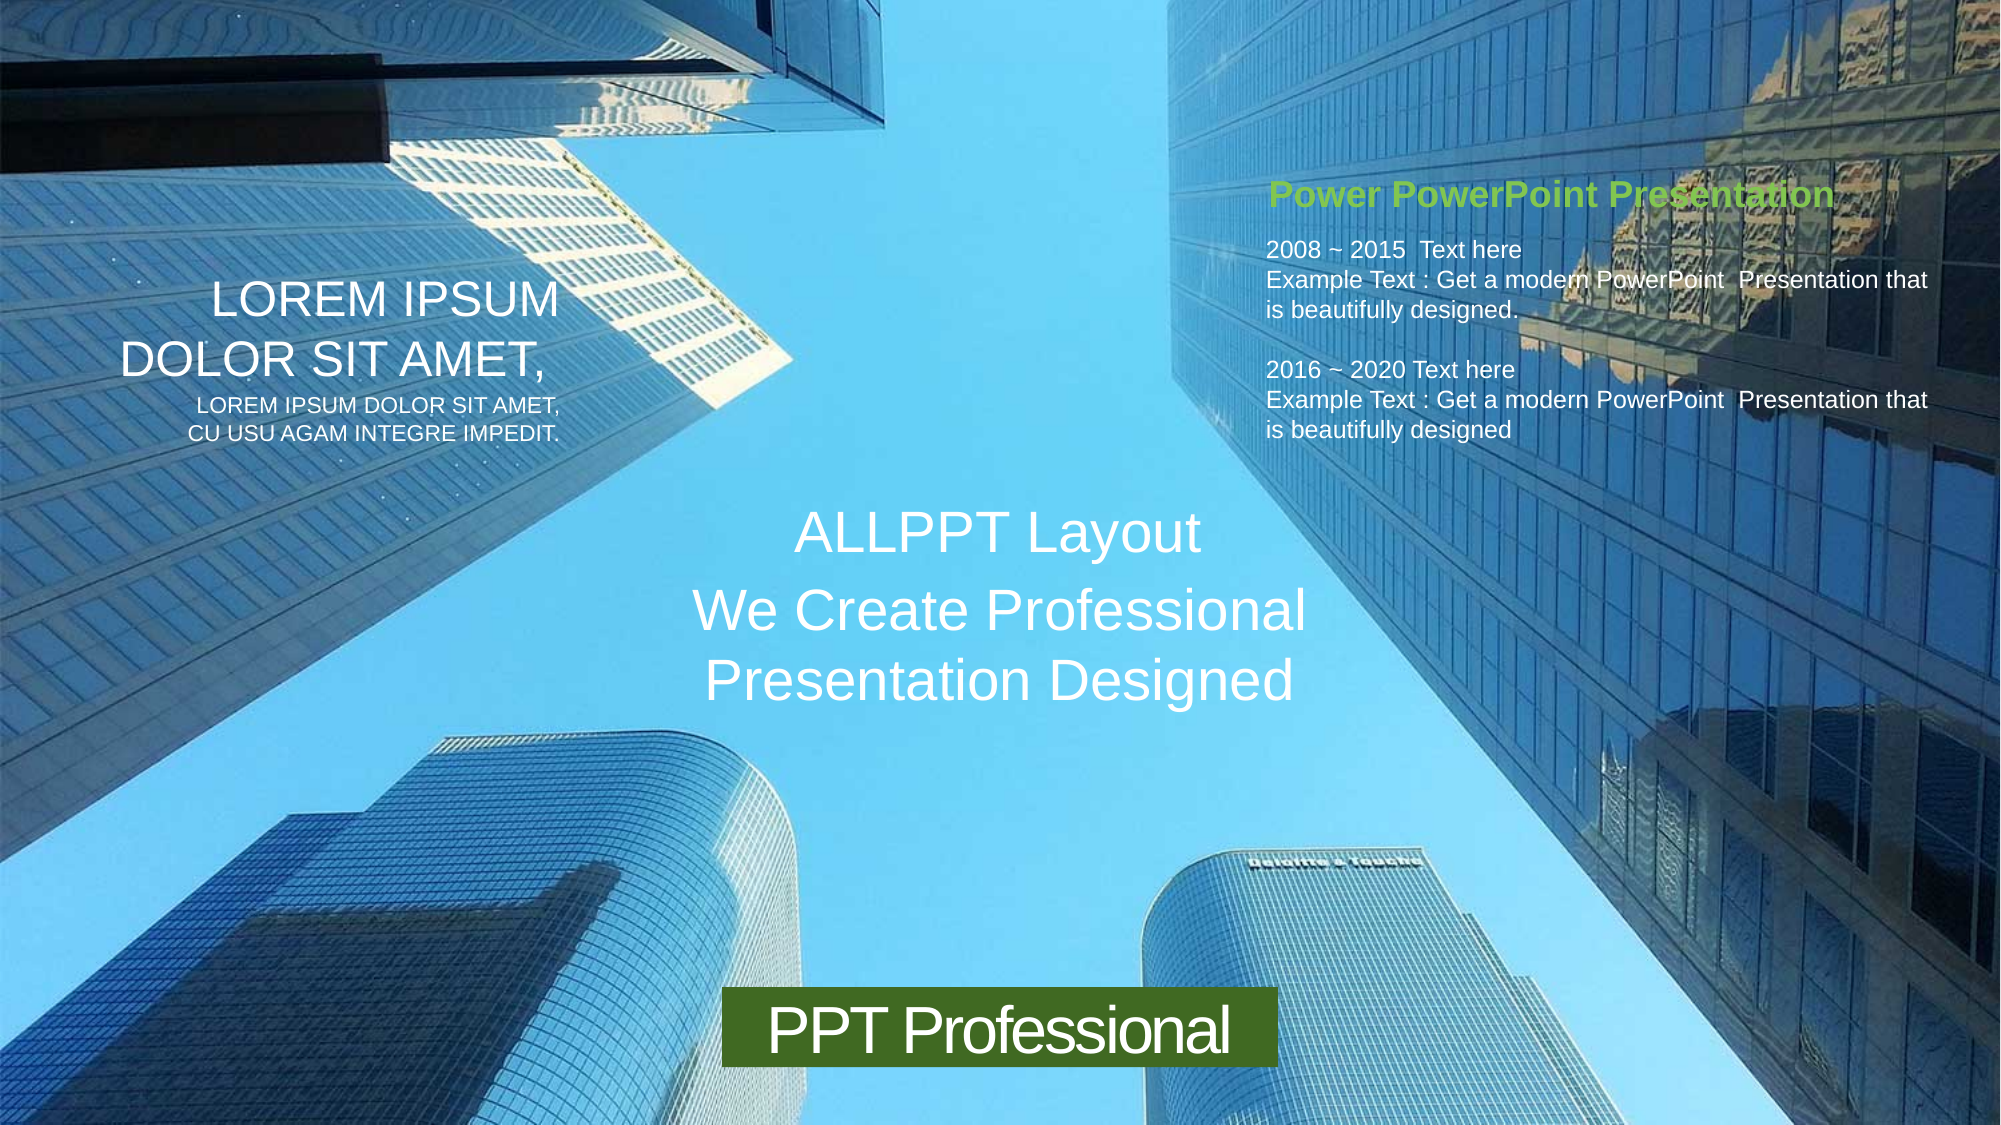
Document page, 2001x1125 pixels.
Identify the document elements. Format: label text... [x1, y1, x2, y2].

text_box LOREM IPSUM DOLOR SIT AMET, CU USU AGAM INTEGRE IMPEDIT. [73, 394, 576, 454]
text_box ALLPPT Layout [719, 487, 1277, 572]
text_box We Create Professional Presentation Designed [646, 571, 1350, 712]
picture [0, 0, 2001, 1125]
text_box Power PowerPoint Presentation [1251, 162, 1955, 223]
text_box 2008 ~ 2015 Text here Example Text : Get a modern PowerPoint Presentation that is beautifully designed. 2016 ~ 2020 Text here Example Text : Get a modern PowerPoint Presentation that is beautifully designed [1251, 226, 1961, 451]
text_box PPT Professional [722, 987, 1278, 1068]
text_box LOREM IPSUM DOLOR SIT AMET, [73, 258, 576, 394]
